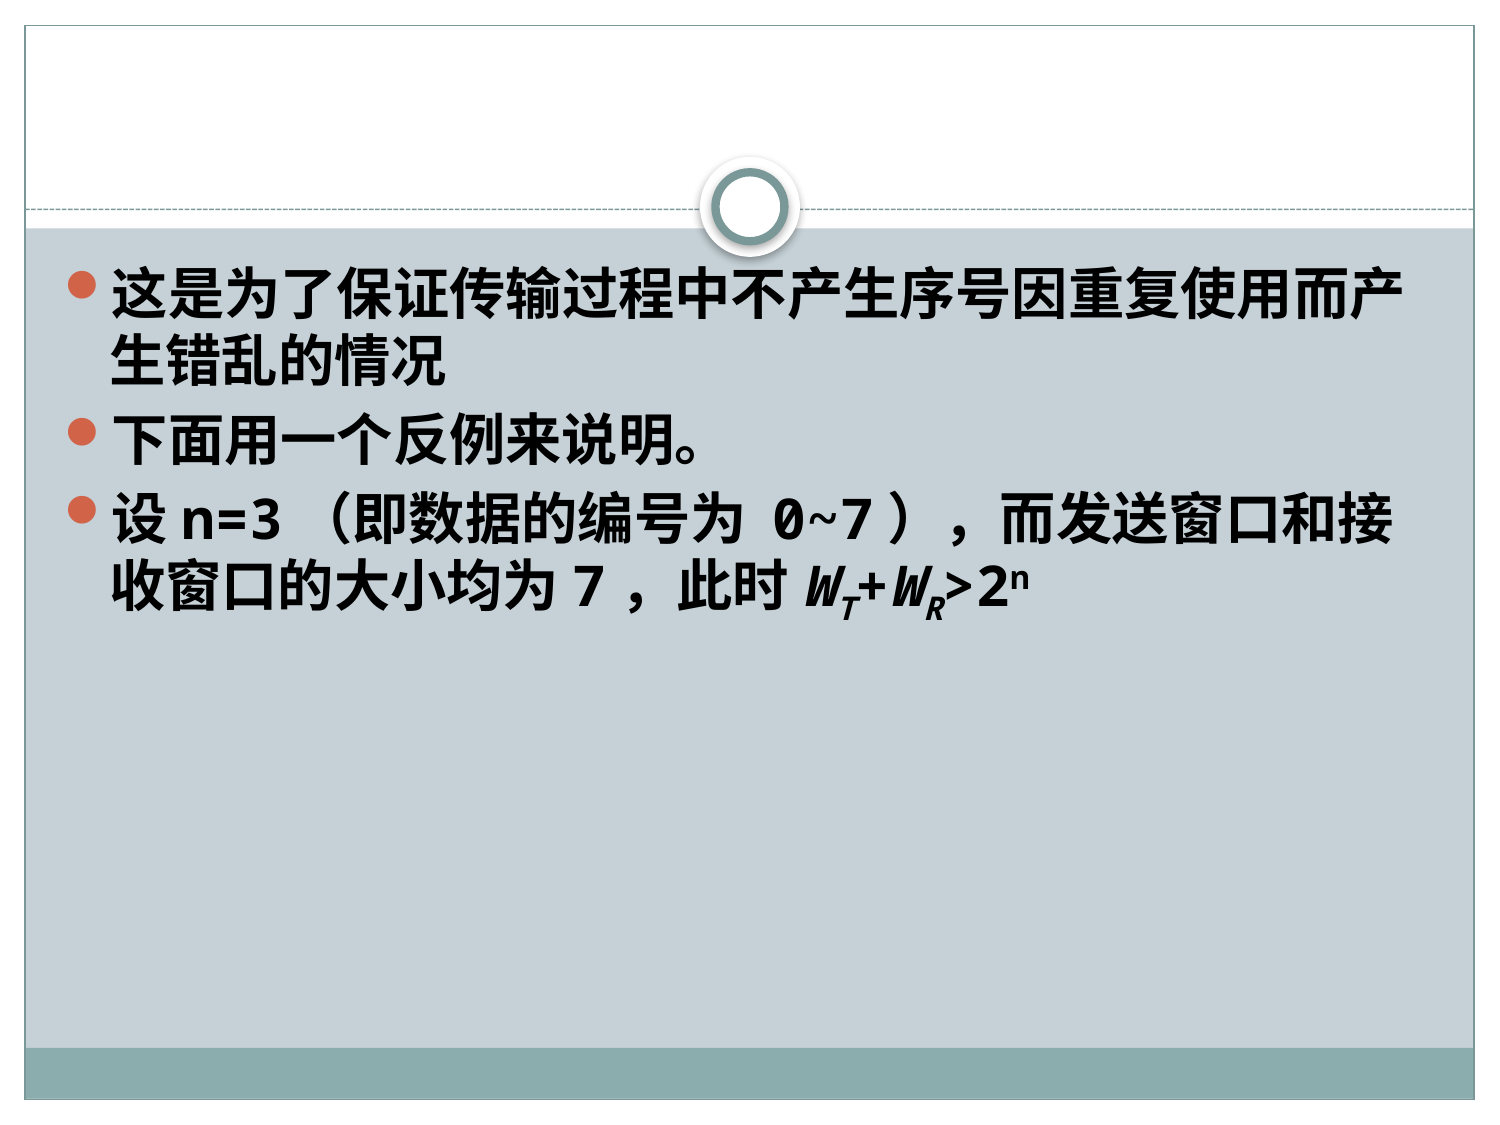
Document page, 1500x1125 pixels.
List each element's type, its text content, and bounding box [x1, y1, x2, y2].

list 这是为了保证传输过程中不产生序号因重复使用而产生错乱的情况 下面用一个反例来说明。 设n=3（即数据的编号为 0~7），而发送窗口和接收窗口的大小均为7，此时WT+WR>2n [49, 250, 1445, 1001]
